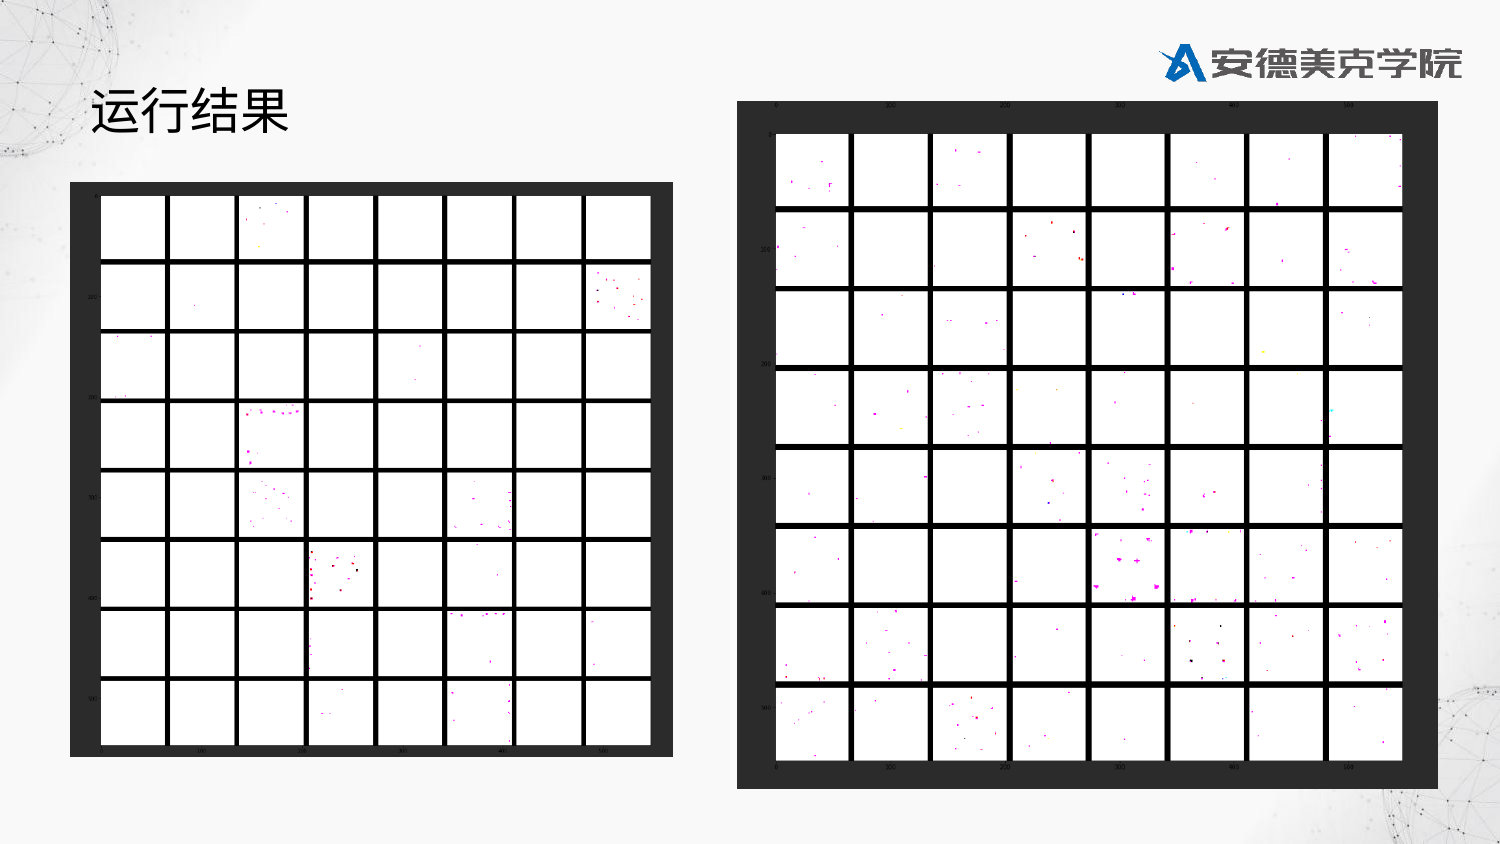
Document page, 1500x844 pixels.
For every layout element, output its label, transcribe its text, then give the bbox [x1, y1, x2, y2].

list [69, 182, 673, 757]
picture [0, 0, 1500, 844]
title 运行结果 [75, 66, 1425, 152]
